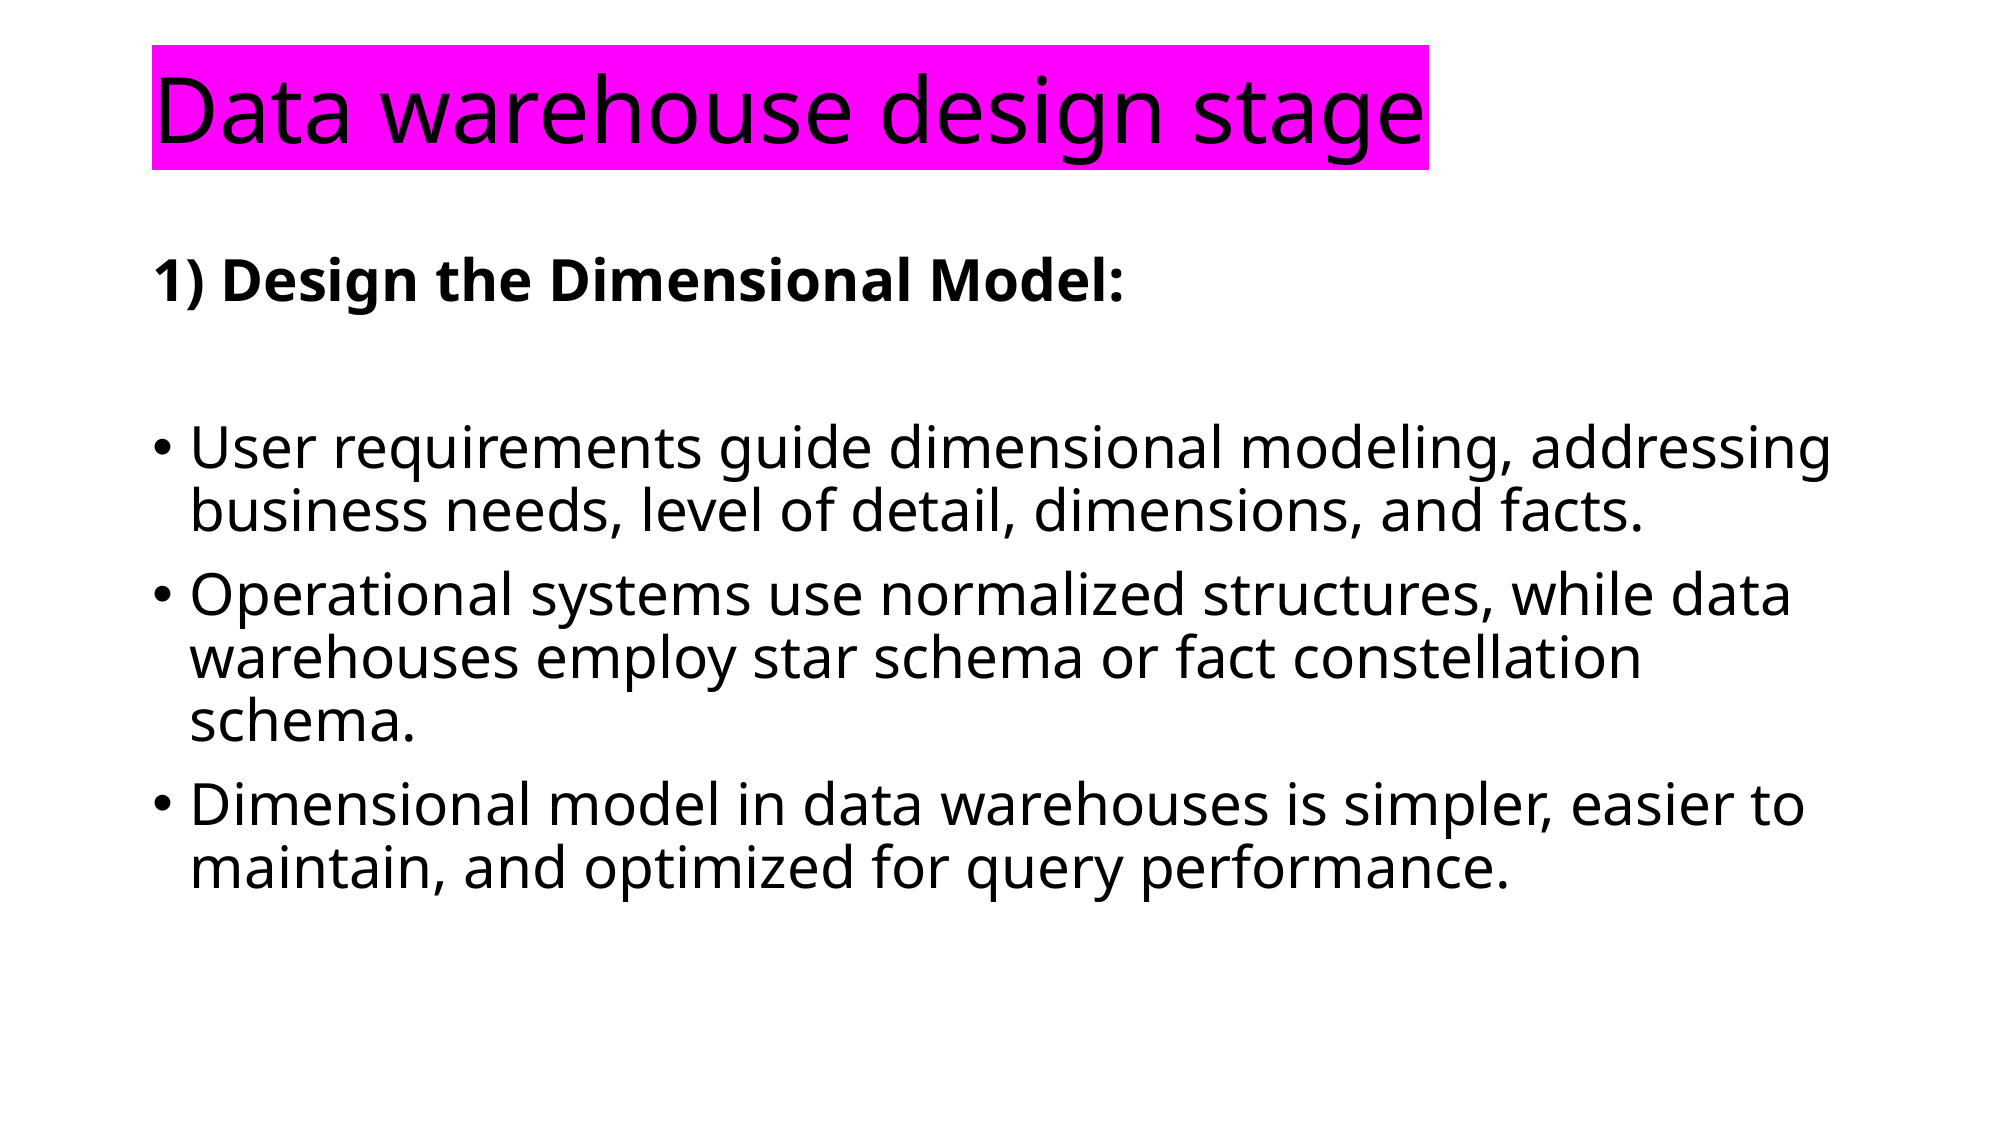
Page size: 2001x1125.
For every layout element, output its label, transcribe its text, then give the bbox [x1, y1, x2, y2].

title Data warehouse design stage [137, 59, 1863, 243]
list 1) Design the Dimensional Model: User requirements guide dimensional modeling, addressing business needs, level of detail, dimensions, and facts. Operational systems use normalized structures, while data warehouses employ star schema or fact constellation schema. Dimensional model in data warehouses is simpler, easier to maintain, and optimized for query performance. [137, 243, 1863, 1014]
